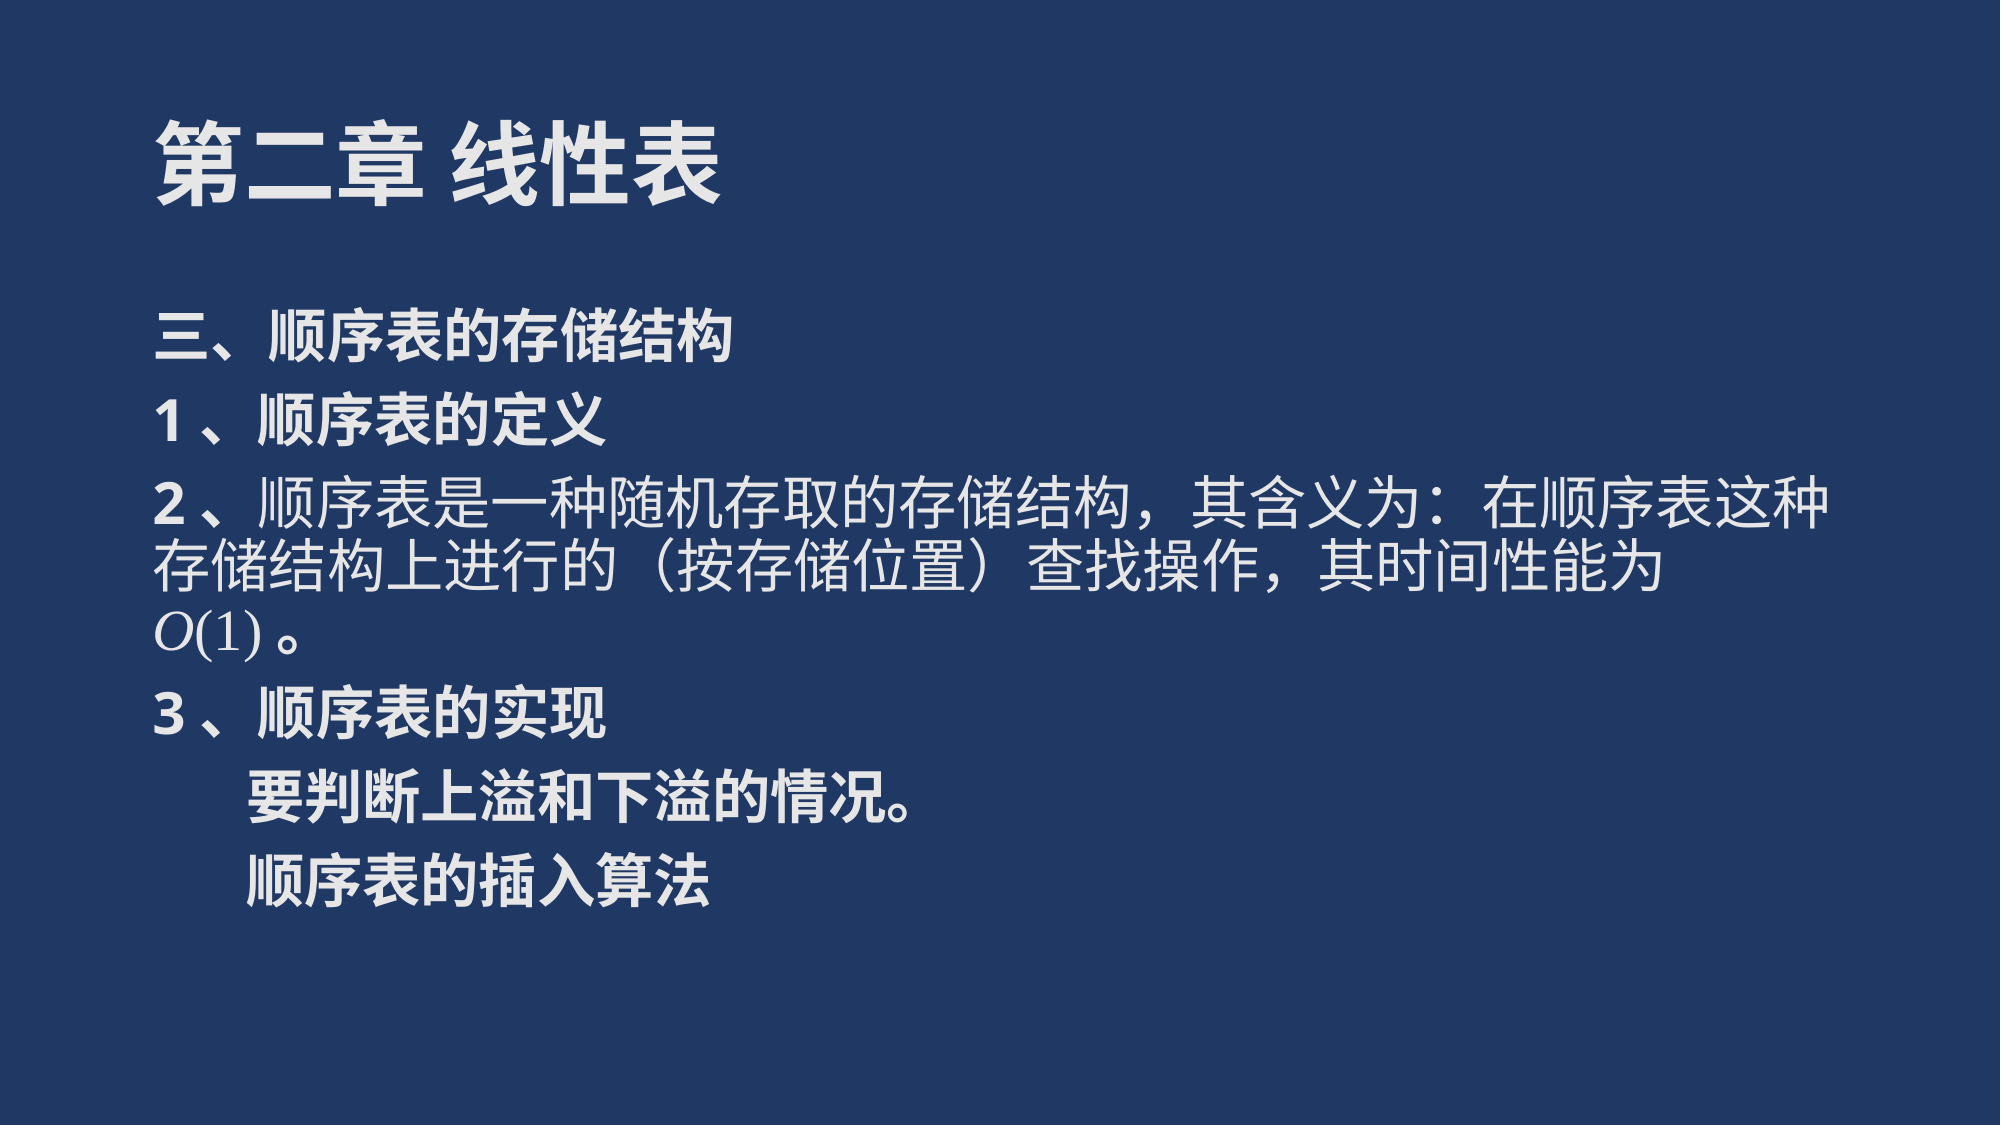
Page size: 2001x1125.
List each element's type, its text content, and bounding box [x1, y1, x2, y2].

list 三、顺序表的存储结构 1、顺序表的定义 2、顺序表是一种随机存取的存储结构，其含义为：在顺序表这种存储结构上进行的（按存储位置）查找操作，其时间性能为O(1)。 3、顺序表的实现 要判断上溢和下溢的情况。 顺序表的插入算法 [137, 299, 1863, 1014]
title 第二章 线性表 [137, 59, 1863, 278]
